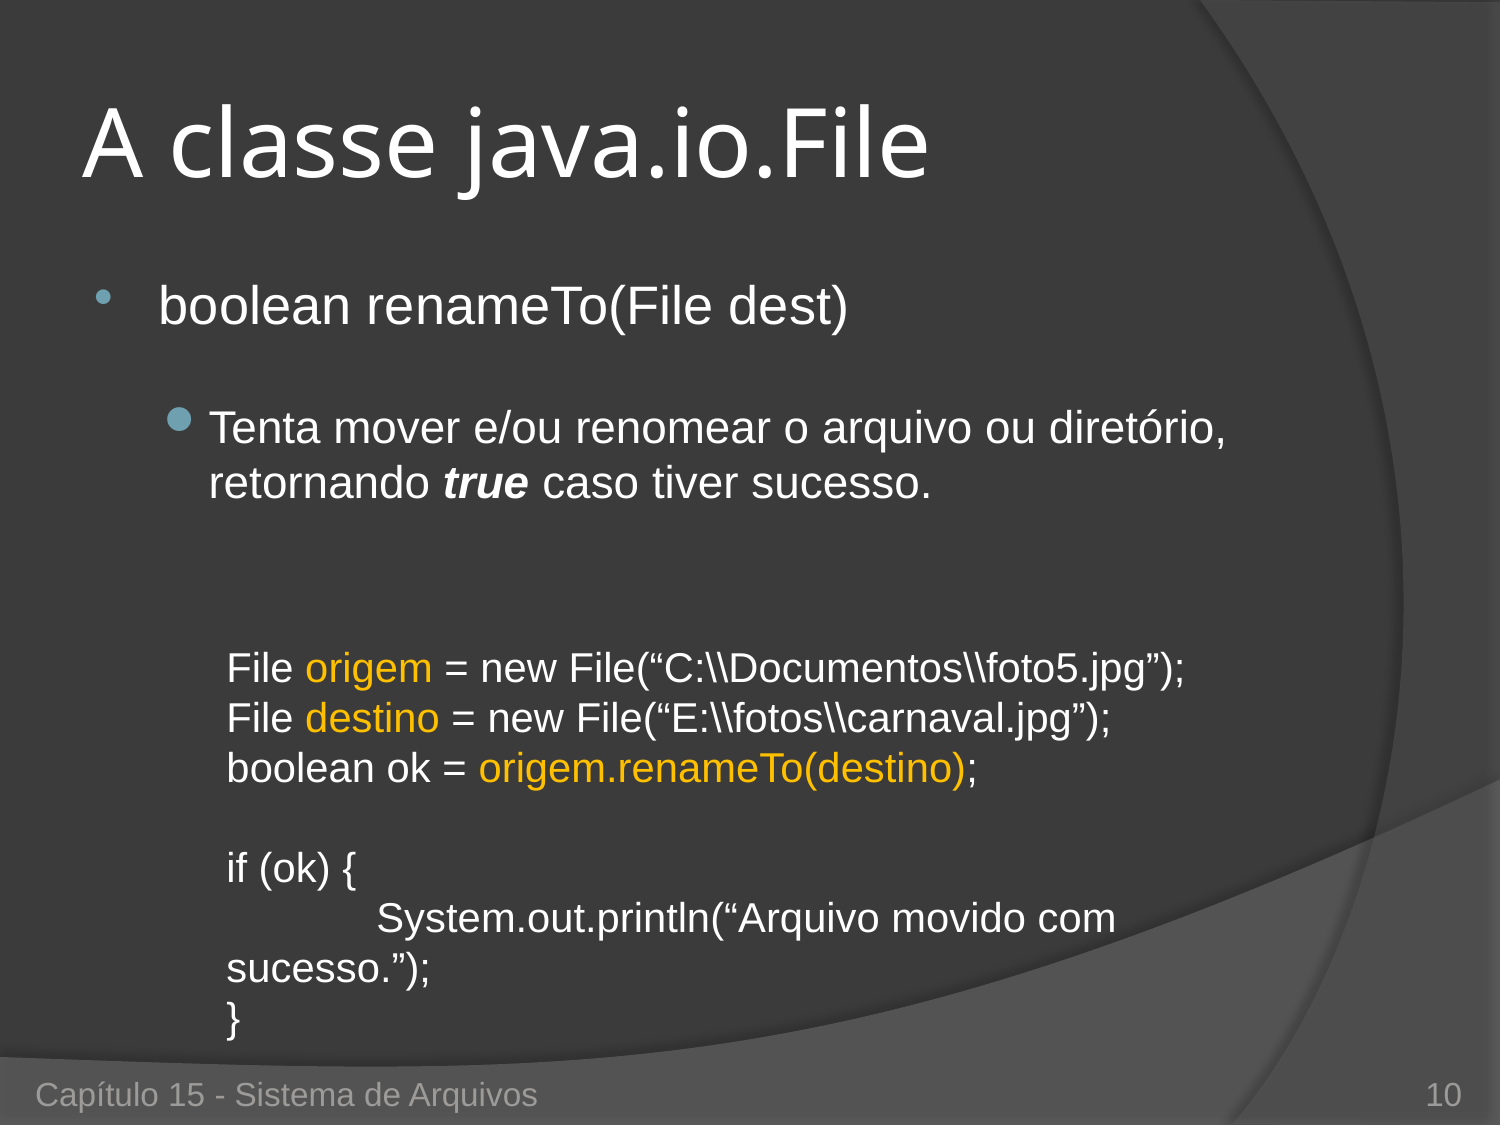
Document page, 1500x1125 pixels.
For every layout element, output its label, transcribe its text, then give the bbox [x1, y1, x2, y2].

list File origem = new File(“C:\\Documentos\\foto5.jpg”); File destino = new File(“E:\\fotos\\carnaval.jpg”); boolean ok = origem.renameTo(destino); if (ok) { System.out.println(“Arquivo movido com sucesso.”); } [210, 632, 1290, 1006]
slide_number 10 [1337, 1053, 1463, 1114]
footer Capítulo 15 - Sistema de Arquivos [35, 1053, 575, 1114]
list boolean renameTo(File dest) Tenta mover e/ou renomear o arquivo ou diretório, retornando true caso tiver sucesso. [74, 262, 1302, 610]
title A classe java.io.File [74, 44, 1301, 233]
